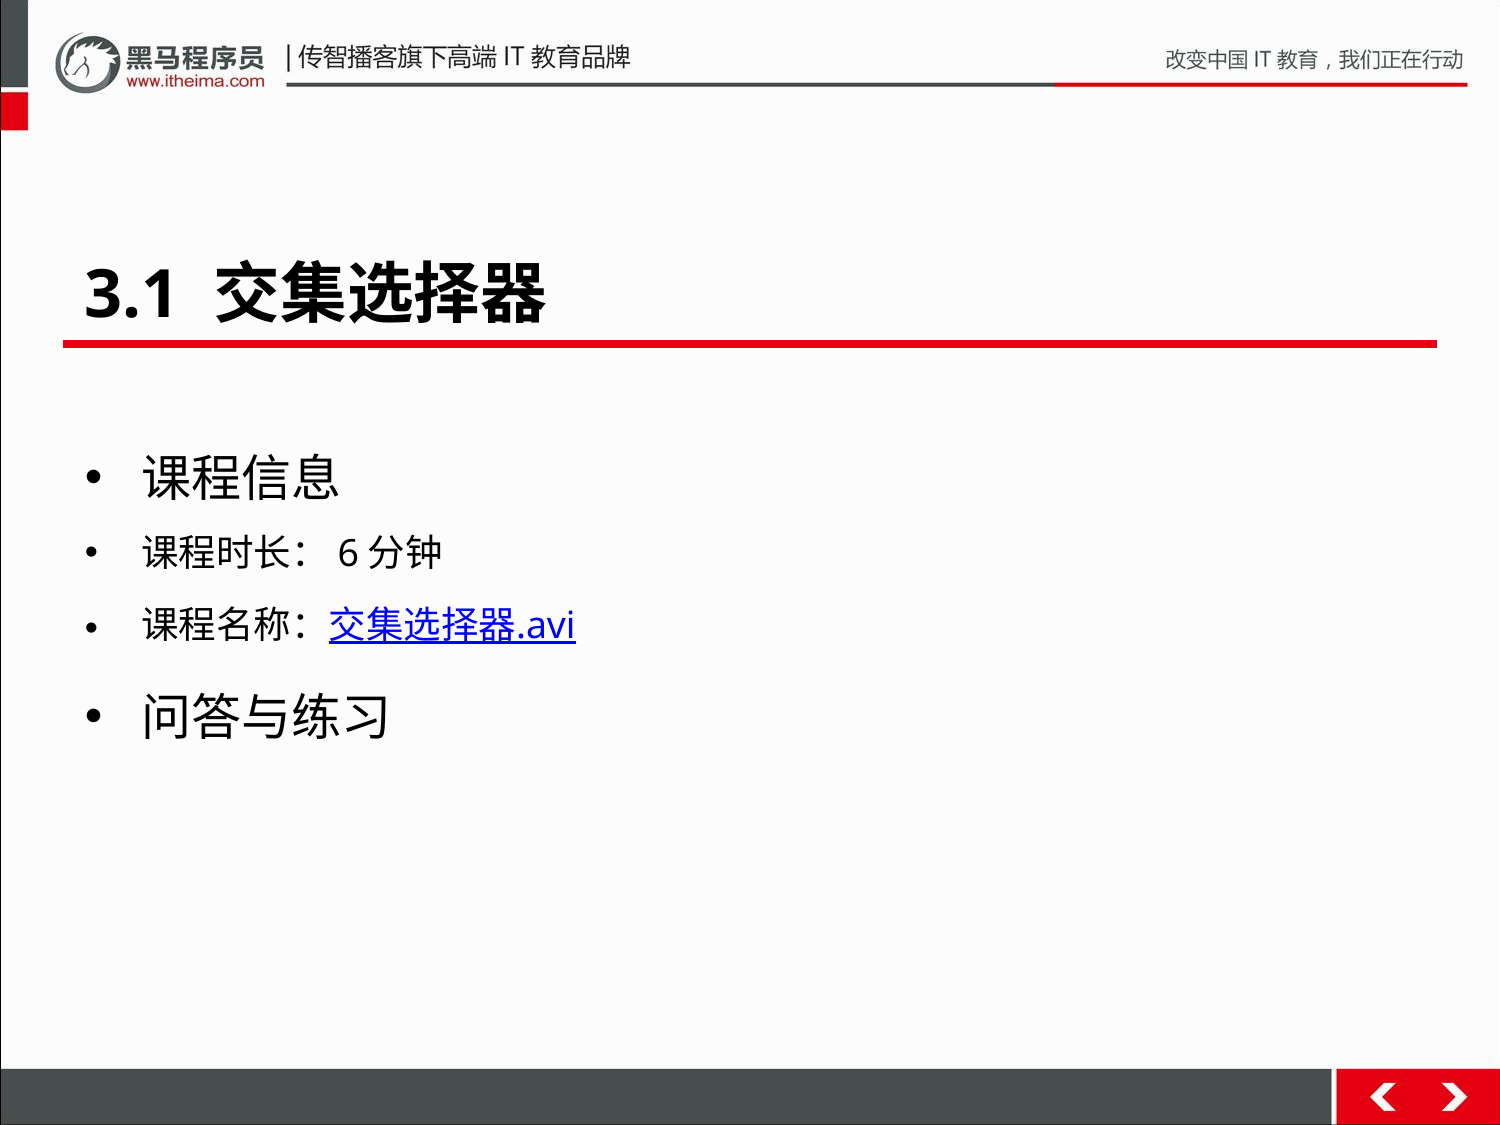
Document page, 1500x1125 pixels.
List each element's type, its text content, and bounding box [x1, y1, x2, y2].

text_box 3.1 交集选择器 [70, 243, 1382, 339]
text_box 课程信息 课程时长：6分钟 课程名称：交集选择器.avi 问答与练习 [69, 408, 1451, 843]
picture [0, 0, 1500, 1125]
